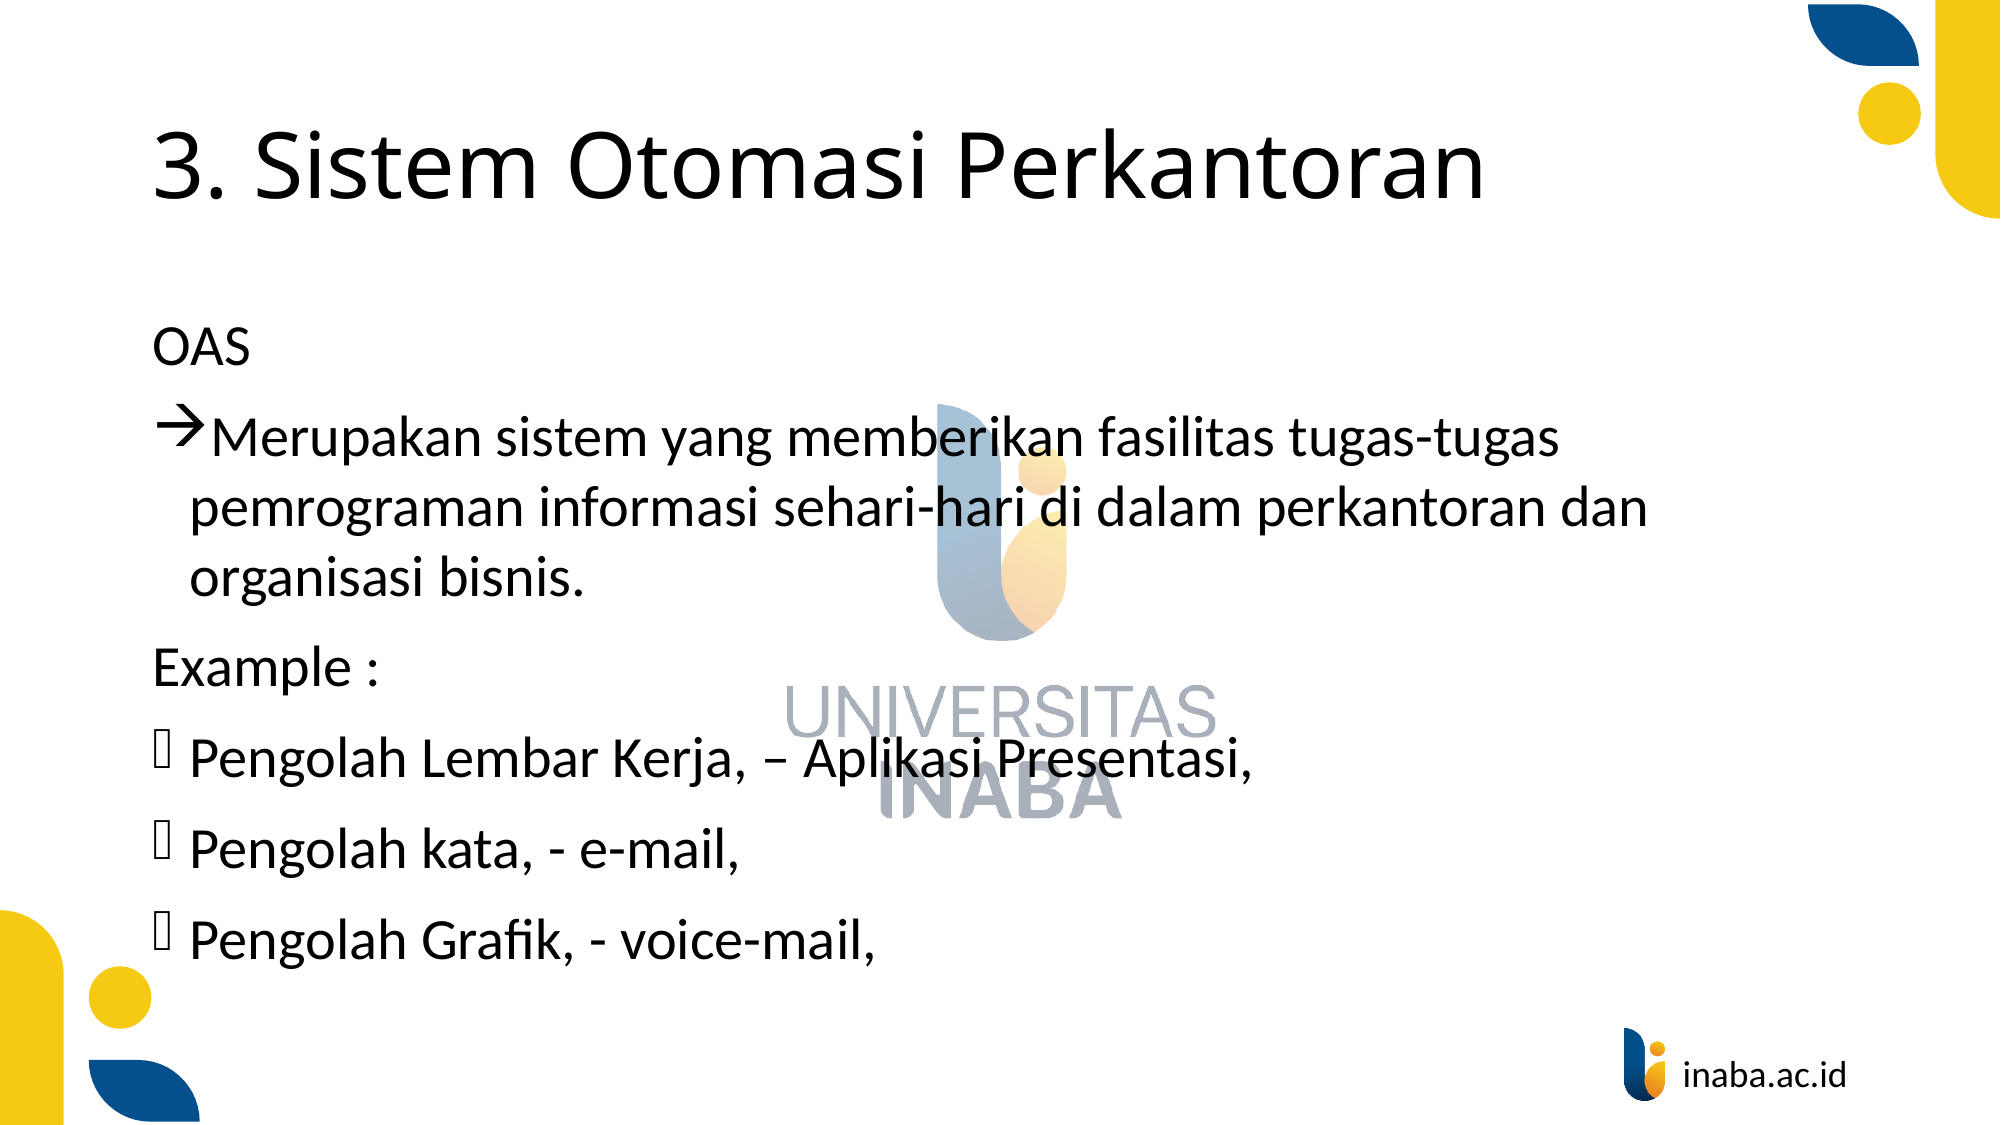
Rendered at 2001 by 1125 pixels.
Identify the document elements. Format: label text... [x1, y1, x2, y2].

picture [1624, 1028, 1665, 1101]
list OAS Merupakan sistem yang memberikan fasilitas tugas-tugas pemrograman informasi sehari-hari di dalam perkantoran dan organisasi bisnis. Example : Pengolah Lembar Kerja, – Aplikasi Presentasi, Pengolah kata, - e-mail, Pengolah Grafik, - voice-mail, [137, 299, 1863, 1014]
title 3. Sistem Otomasi Perkantoran [137, 59, 1863, 278]
